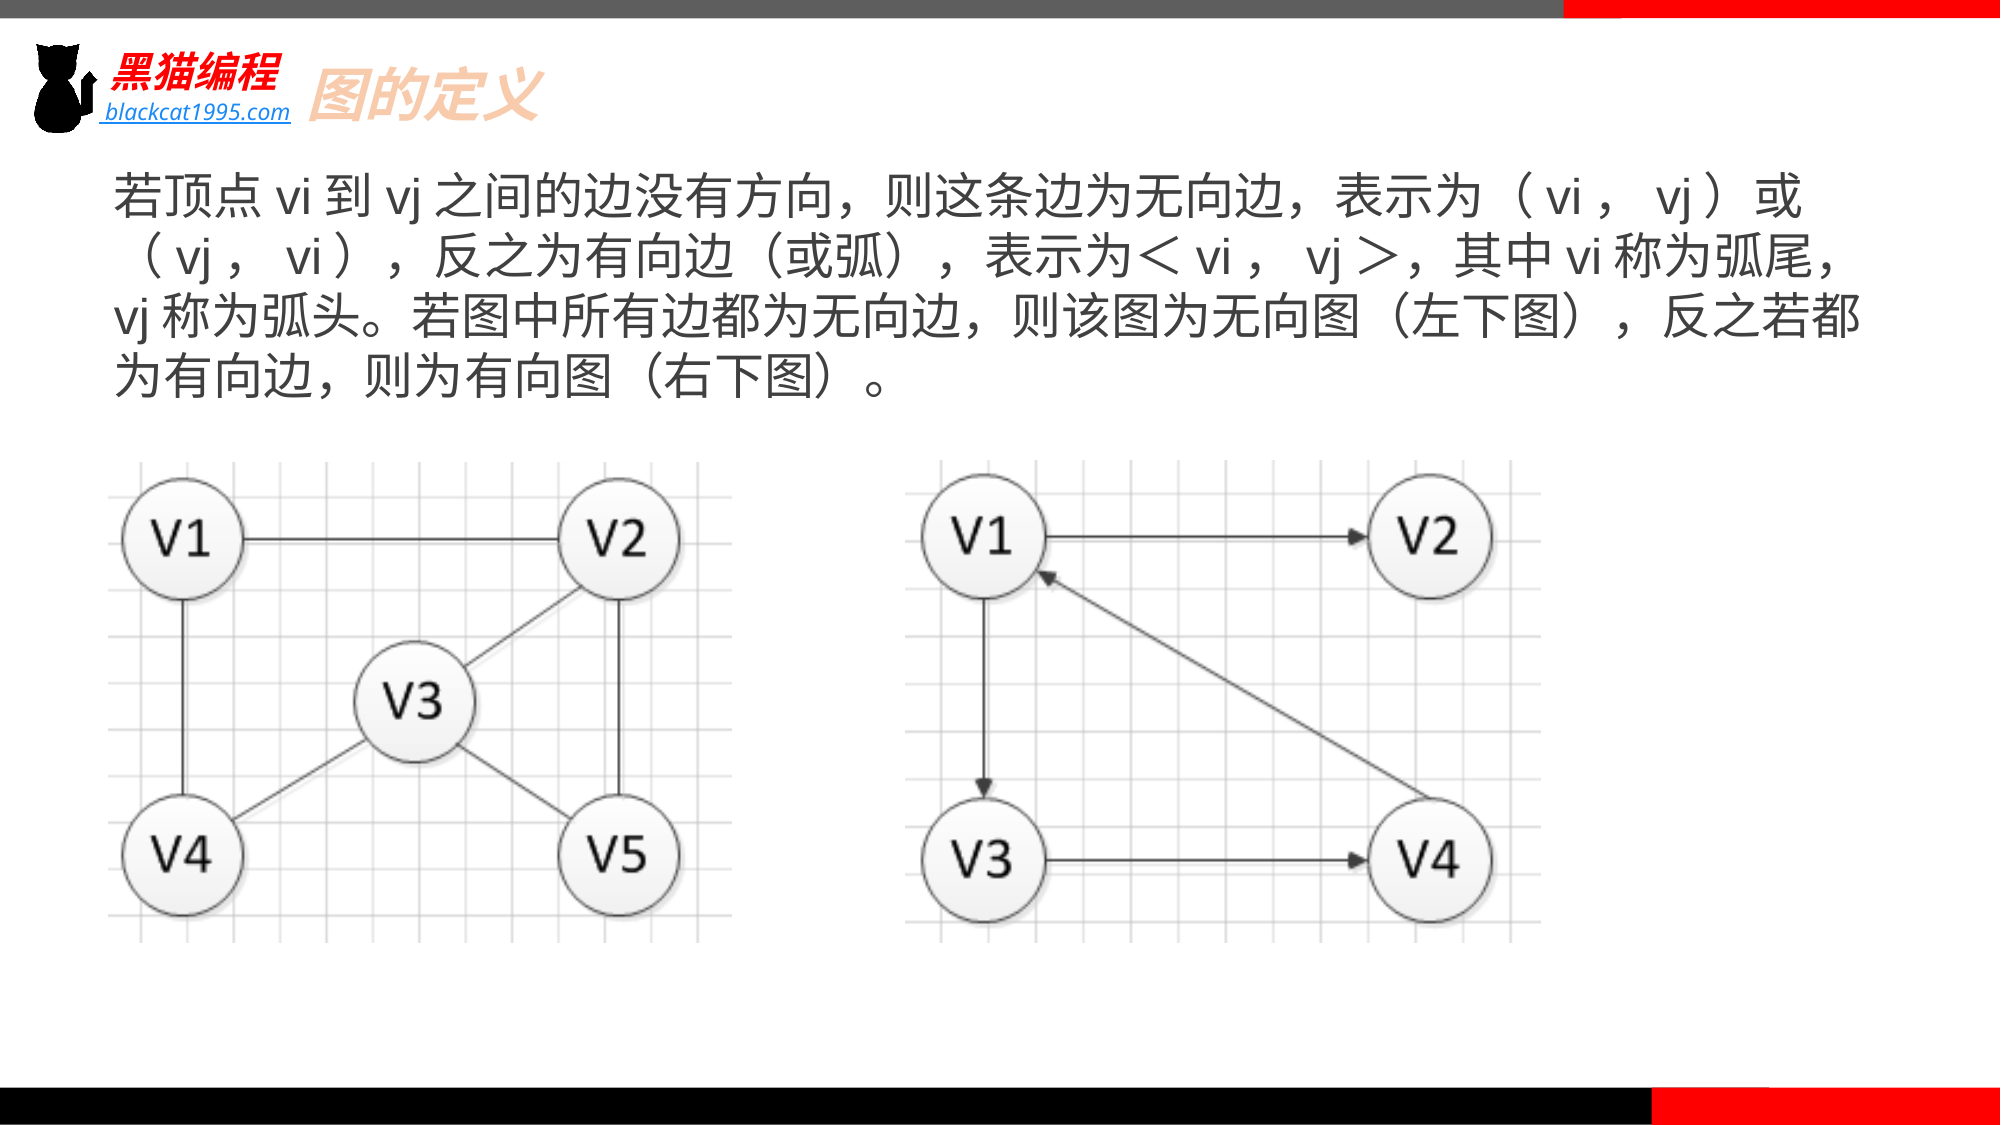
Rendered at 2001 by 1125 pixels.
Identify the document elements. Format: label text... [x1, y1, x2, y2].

picture [108, 462, 732, 943]
picture [905, 460, 1542, 943]
picture [21, 44, 110, 133]
subtitle 若顶点vi到vj之间的边没有方向，则这条边为无向边，表示为（vi，vj）或（vj，vi），反之为有向边（或弧），表示为＜vi，vj＞，其中vi称为弧尾，vj称为弧头。若图中所有边都为无向边，则该图为无向图（左下图），反之若都为有向边，则为有向图（右下图）。 [99, 157, 1900, 424]
text_box 图的定义 [291, 58, 982, 137]
